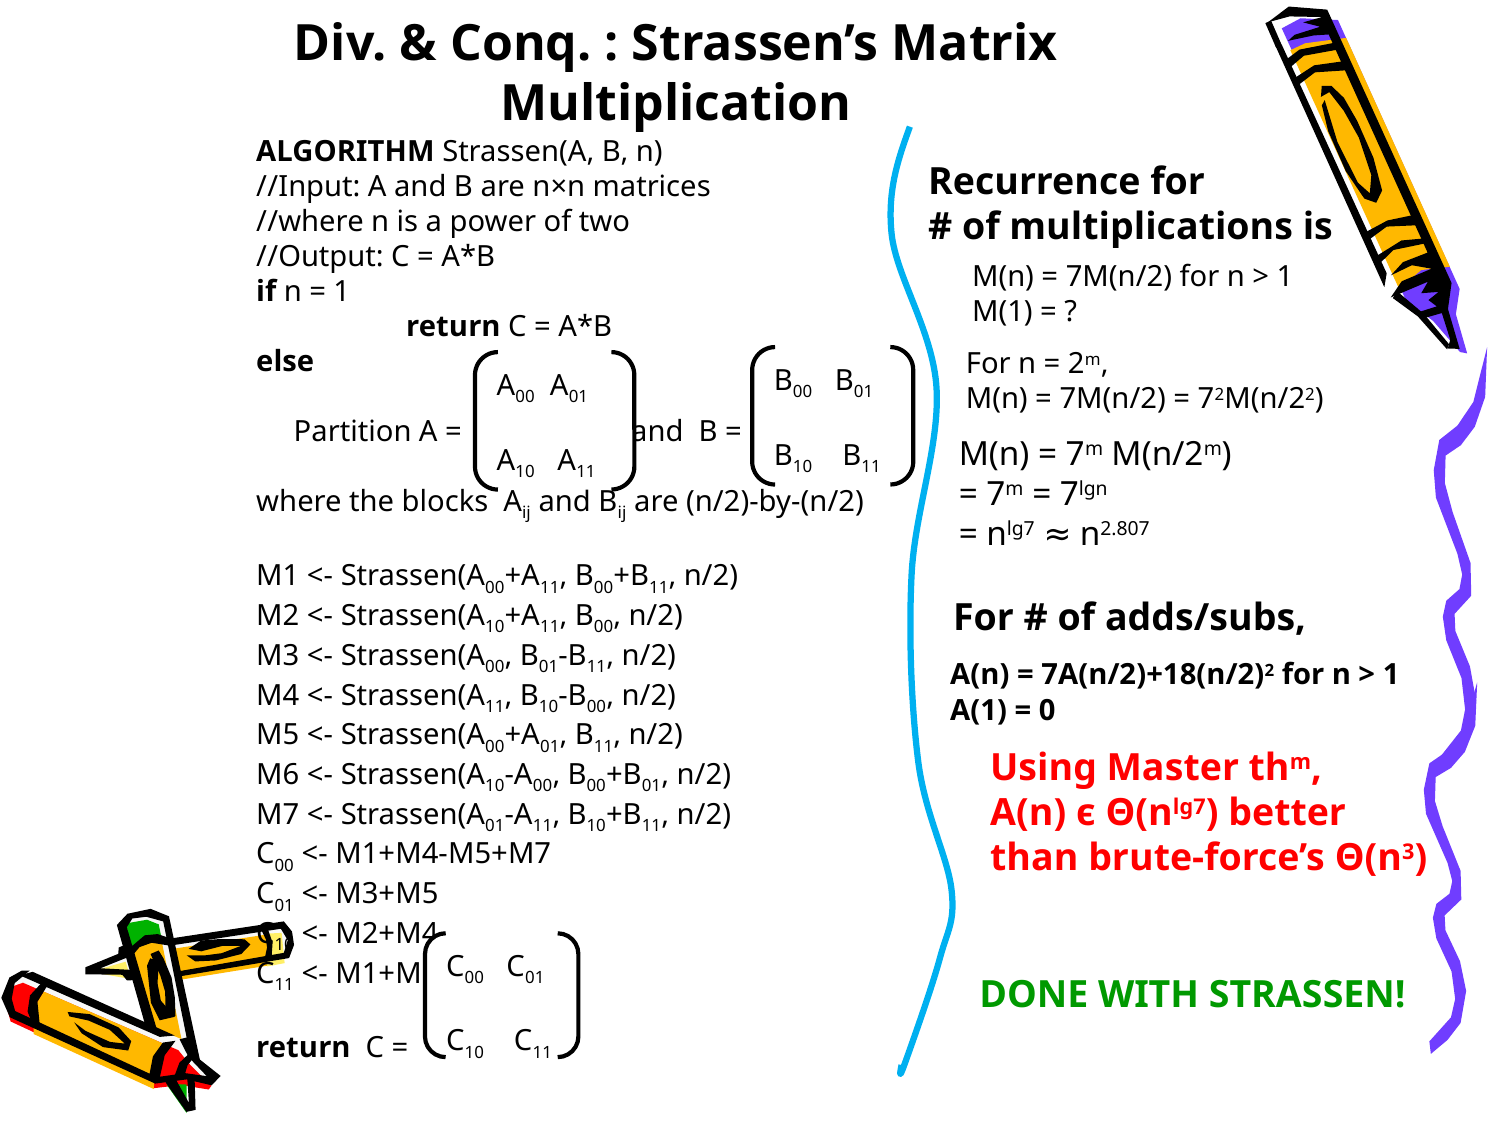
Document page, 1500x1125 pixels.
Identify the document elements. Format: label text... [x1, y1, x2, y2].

text_box A00 A01 A10 A11 [474, 352, 635, 490]
text_box B00 B01 B10 B11 [752, 347, 907, 485]
text_box ALGORITHM Strassen(A, B, n) //Input: A and B are n×n matrices //where n is a power of two //Output: C = A*B if n = 1 return C = A*B else Partition A = and B = where the blocks Aij and Bij are (n/2)-by-(n/2) M1 <- Strassen(A00+A11, B00+B11, n/2) M2 <- Strassen(A10+A11, B00, n/2) M3 <- Strassen(A00, B01-B11, n/2) M4 <- Strassen(A11, B10-B00, n/2) M5 <- Strassen(A00+A01, B11, n/2) M6 <- Strassen(A10-A00, B00+B01, n/2) M7 <- Strassen(A01-A11, B10+B11, n/2) C00 <- M1+M4-M5+M7 C01 <- M3+M5 C10 <- M2+M4 C11 <- M1+M3-M2+M6 return C = [241, 124, 1063, 1125]
text_box For n = 2m, M(n) = 7M(n/2) = 72M(n/22) [1063, 337, 1339, 423]
text_box For # of adds/subs, [1063, 586, 1322, 646]
text_box M(n) = 7m M(n/2m) = 7m = 7lgn = nlg7 ≈ n2.807 [1063, 424, 1256, 560]
text_box DONE WITH STRASSEN! [964, 962, 1422, 1023]
text_box [890, 126, 953, 1074]
text_box Recurrence for # of multiplications is [1063, 149, 1349, 255]
title Div. & Conq. : Strassen’s Matrix Multiplication [112, 12, 1240, 138]
text_box A(n) = 7A(n/2)+18(n/2)2 for n > 1 A(1) = 0 [935, 648, 1415, 769]
text_box M(n) = 7M(n/2) for n > 1 M(1) = ? [1063, 249, 1309, 335]
text_box C00 C01 C10 C11 [424, 933, 579, 1058]
text_box Using Master thm, A(n) є Θ(nlg7) better than brute-force’s Θ(n3) [1063, 736, 1443, 886]
